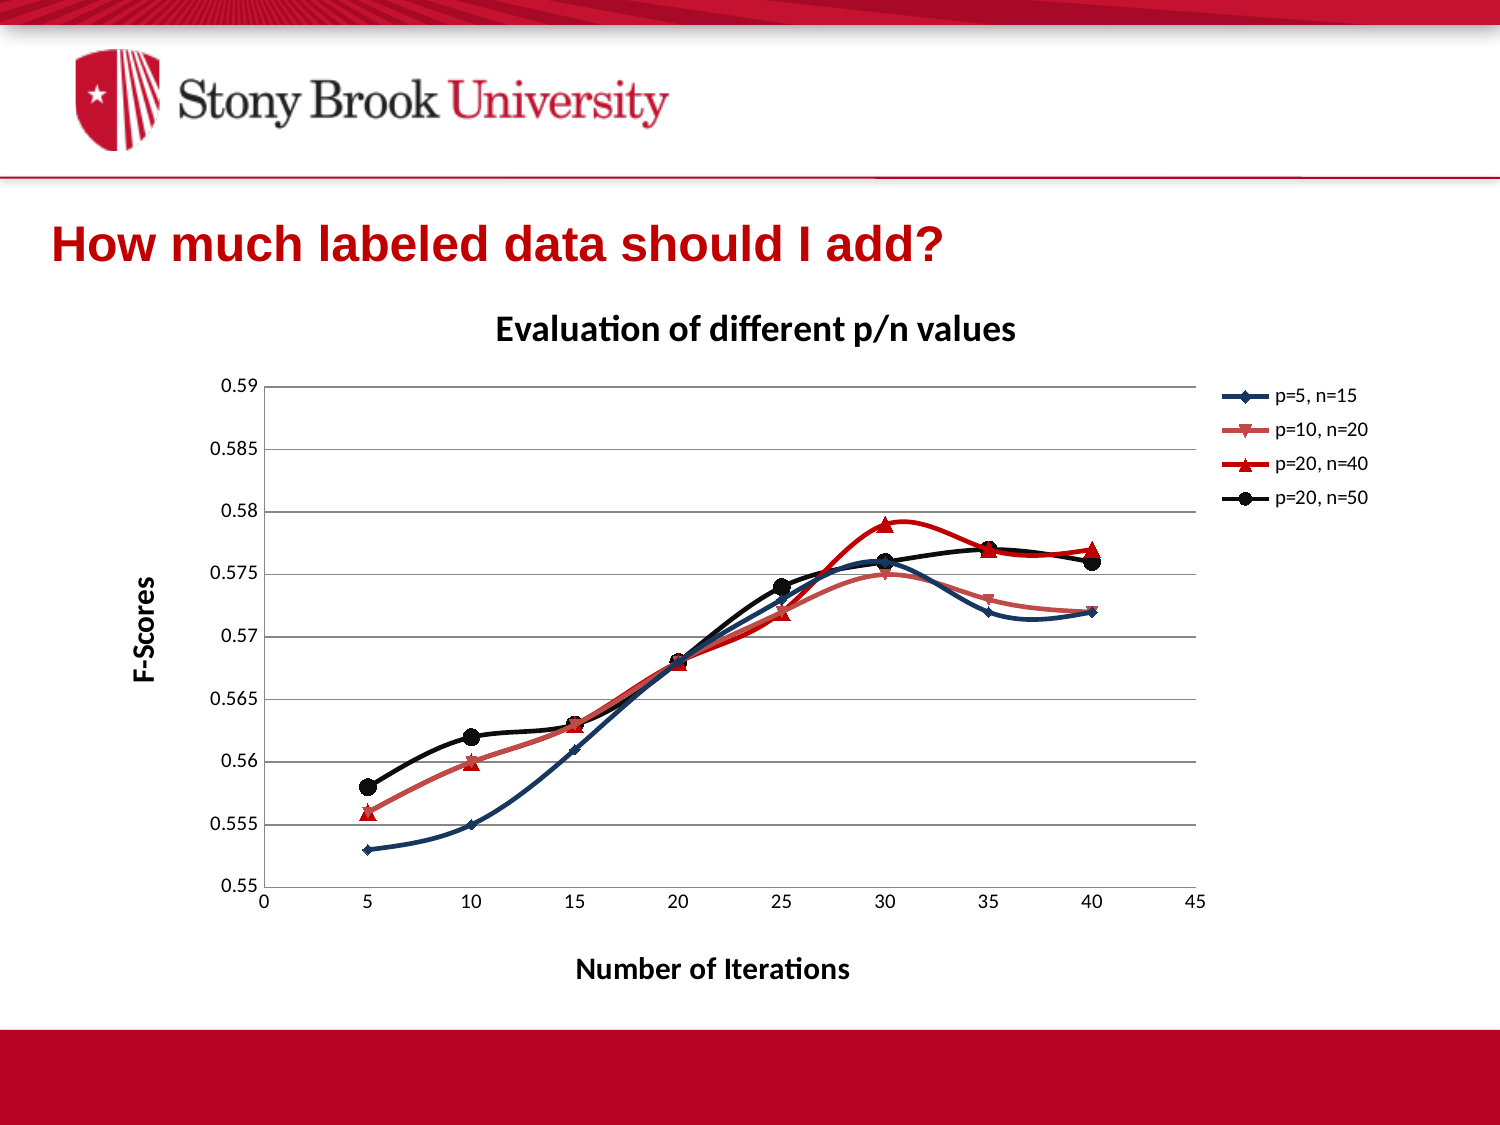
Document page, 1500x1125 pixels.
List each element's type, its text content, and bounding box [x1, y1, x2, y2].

picture [0, 0, 1500, 25]
text_box How much labeled data should I add? [36, 203, 1077, 279]
chart [107, 279, 1407, 1004]
